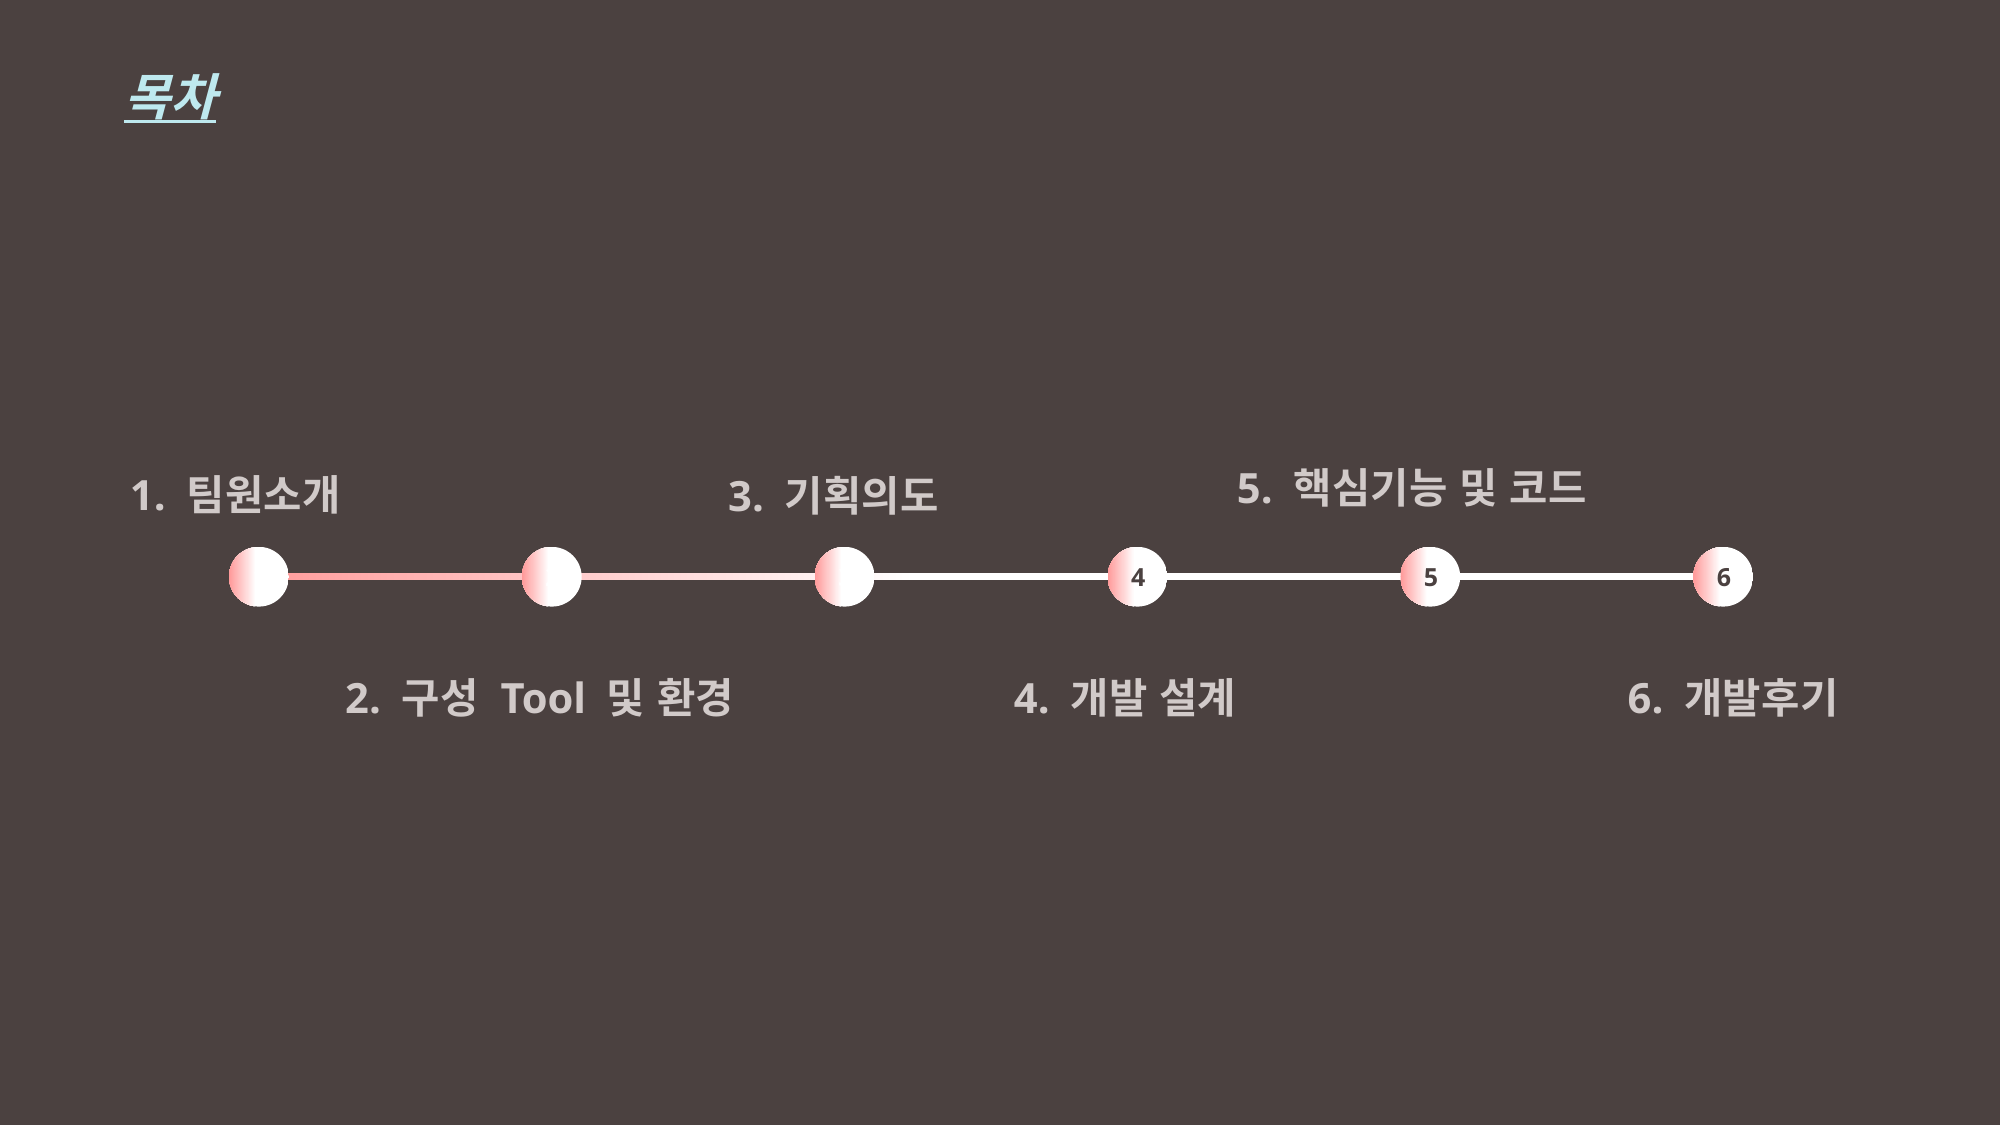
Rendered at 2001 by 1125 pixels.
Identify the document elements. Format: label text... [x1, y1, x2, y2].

text_box 5. 핵심기능 및 코드 [1222, 429, 1639, 519]
text_box 목차 [38, 28, 303, 134]
text_box 4. 개발 설계 [976, 639, 1252, 730]
text_box 1. 팀원소개 [115, 436, 623, 527]
text_box 2. 구성 Tool 및 환경 [328, 639, 749, 730]
text_box 6. 개발후기 [1593, 639, 1854, 730]
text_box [229, 546, 1754, 607]
text_box 3. 기획의도 [713, 437, 976, 528]
